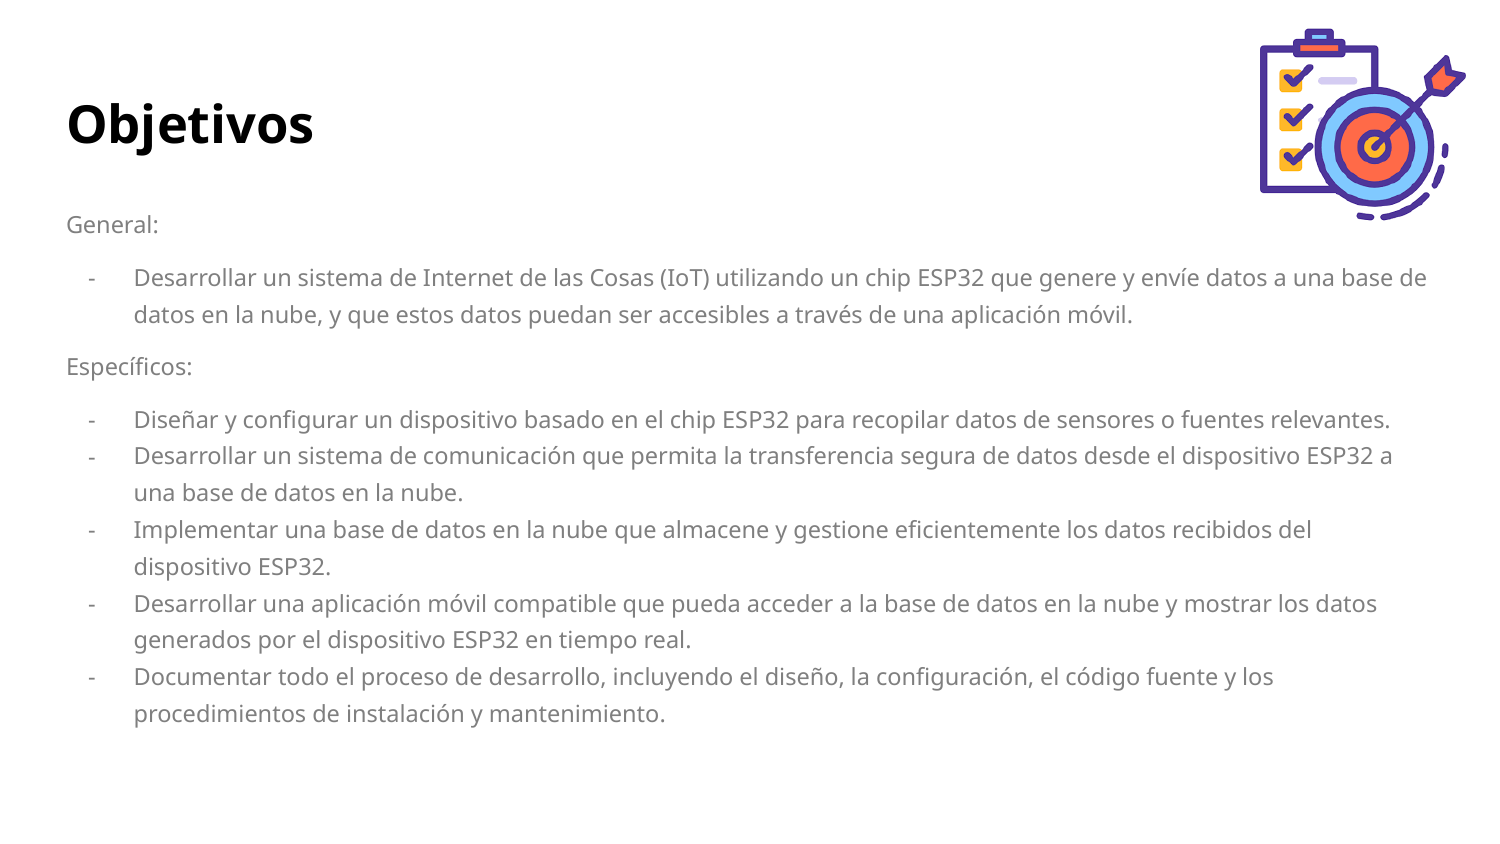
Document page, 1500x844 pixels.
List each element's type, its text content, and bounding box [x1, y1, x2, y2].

title Objetivos [51, 72, 341, 176]
picture [1260, 21, 1466, 227]
list General: Desarrollar un sistema de Internet de las Cosas (IoT) utilizando un chip ESP32 que genere y envíe datos a una base de datos en la nube, y que estos datos puedan ser accesibles a través de una aplicación móvil. Específicos: Diseñar y configurar un dispositivo basado en el chip ESP32 para recopilar datos de sensores o fuentes relevantes. Desarrollar un sistema de comunicación que permita la transferencia segura de datos desde el dispositivo ESP32 a una base de datos en la nube. Implementar una base de datos en la nube que almacene y gestione eficientemente los datos recibidos del dispositivo ESP32. Desarrollar una aplicación móvil compatible que pueda acceder a la base de datos en la nube y mostrar los datos generados por el dispositivo ESP32 en tiempo real. Documentar todo el proceso de desarrollo, incluyendo el diseño, la configuración, el código fuente y los procedimientos de instalación y mantenimiento. [51, 189, 1449, 750]
